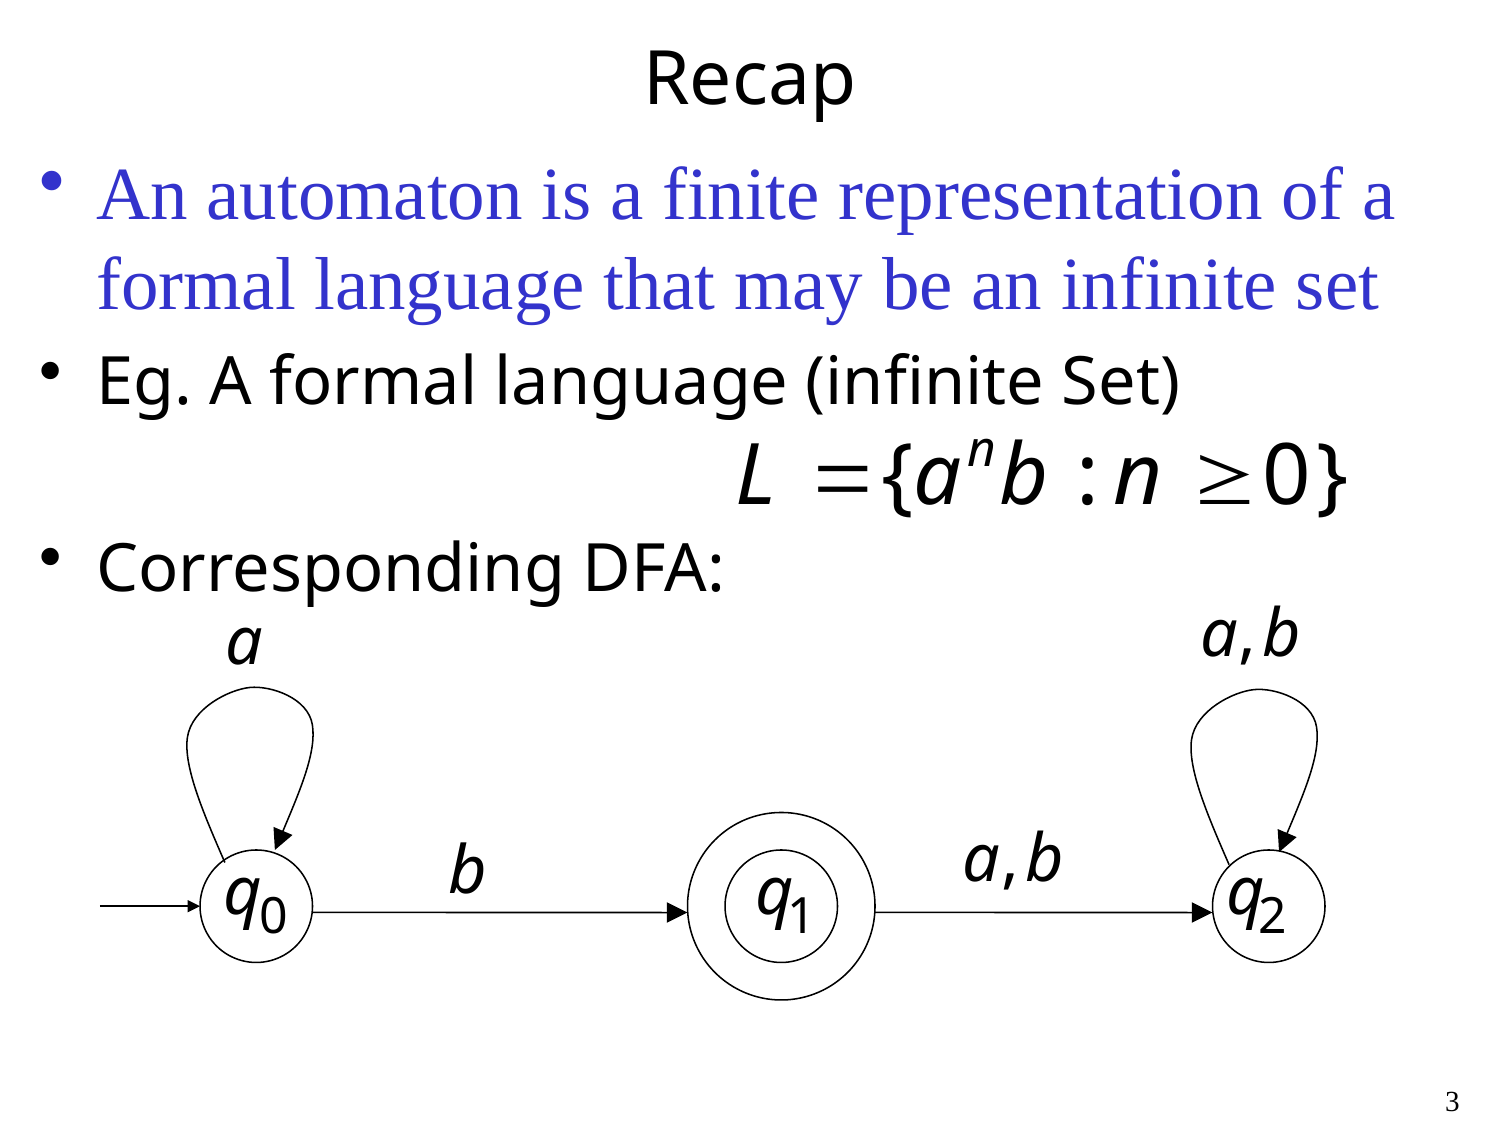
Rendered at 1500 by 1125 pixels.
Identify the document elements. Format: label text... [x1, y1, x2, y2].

list An automaton is a finite representation of a formal language that may be an infinite set Eg. A formal language (infinite Set) Corresponding DFA: [24, 137, 1476, 1038]
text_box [182, 599, 1326, 1001]
title Recap [24, 24, 1476, 126]
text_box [724, 412, 1363, 541]
slide_number 3 [1162, 1074, 1476, 1125]
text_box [104, 603, 1328, 1008]
